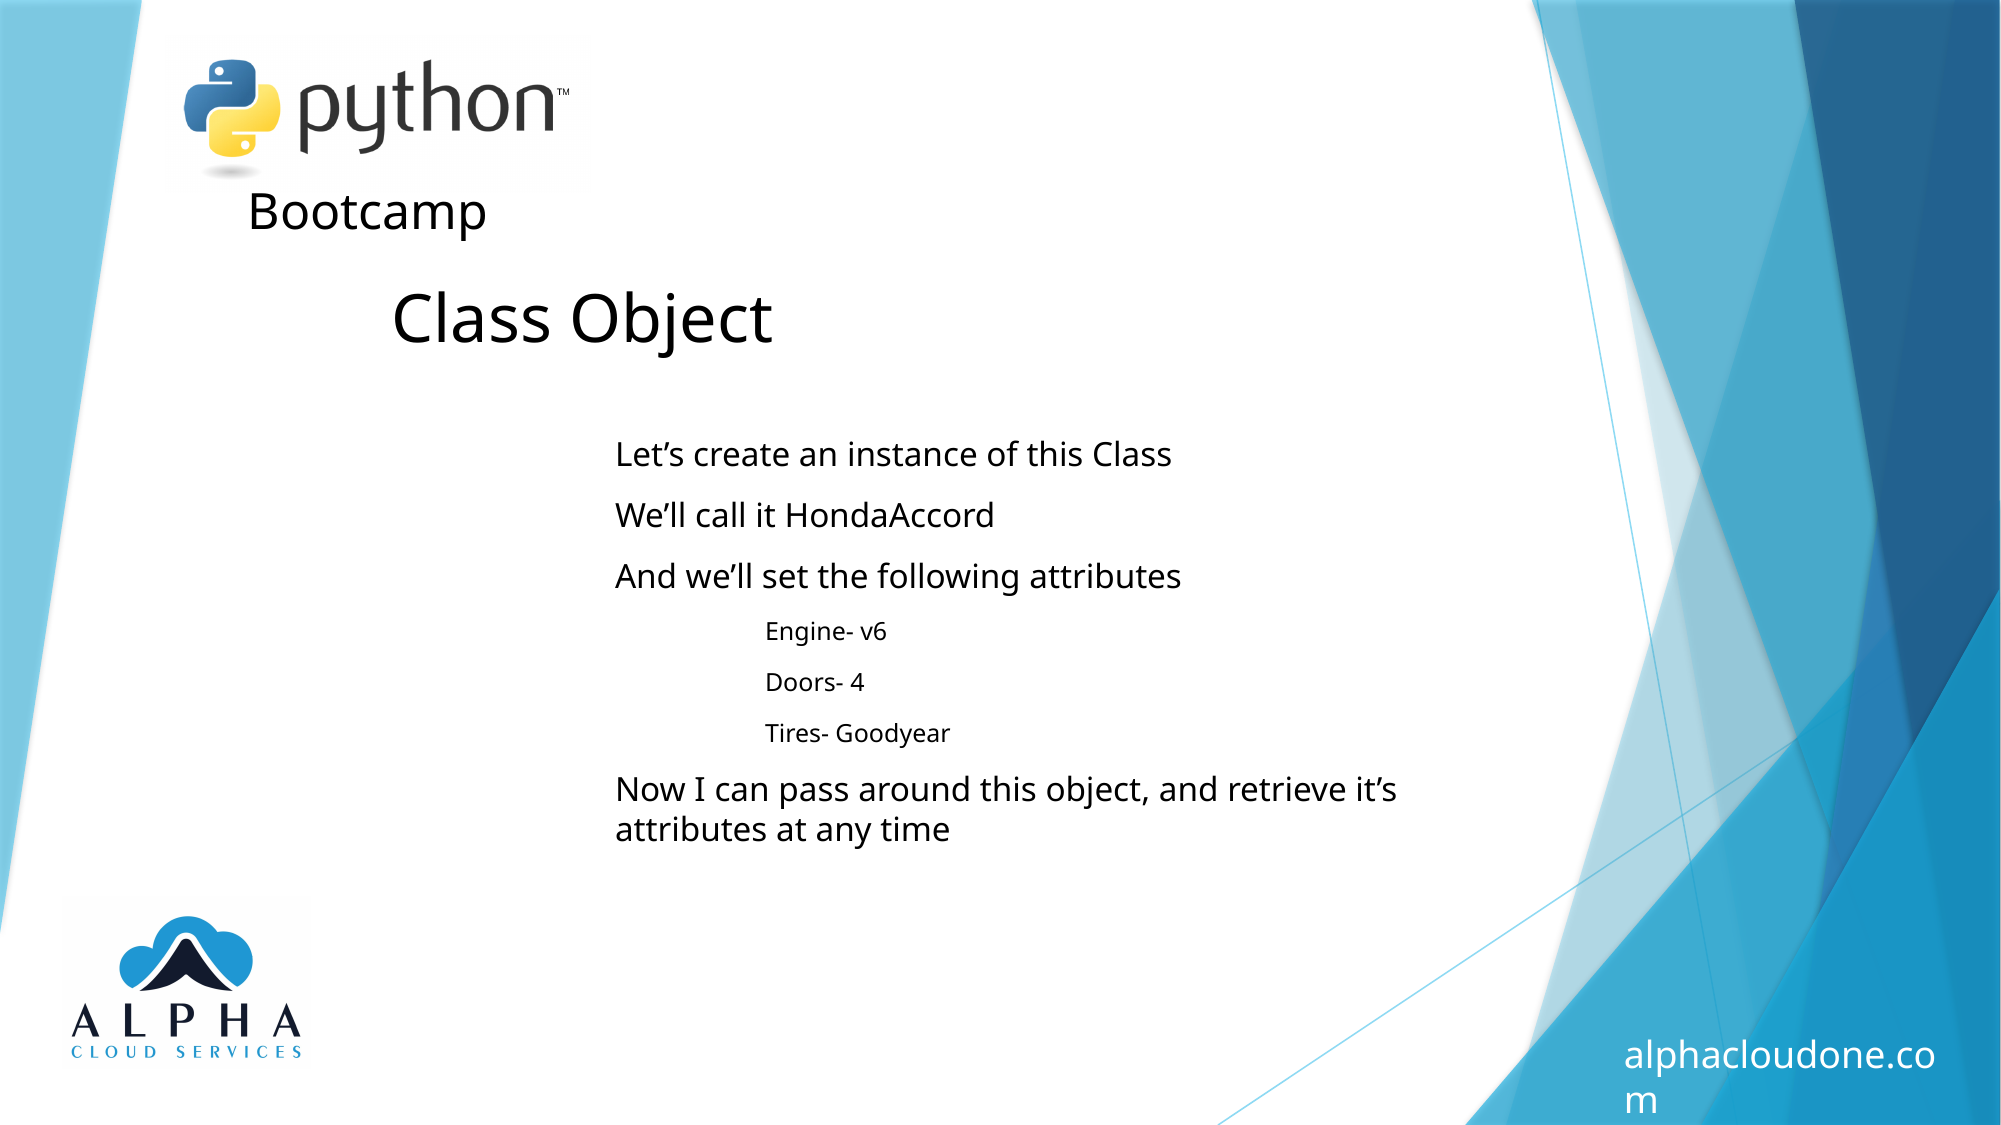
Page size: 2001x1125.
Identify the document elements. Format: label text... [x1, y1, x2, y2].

text_box Class Object [376, 193, 1945, 363]
picture [62, 896, 311, 1069]
picture [165, 35, 591, 193]
text_box Let’s create an instance of this Class We’ll call it HondaAccord And we’ll set the following attributes Engine- v6 Doors- 4 Tires- Goodyear Now I can pass around this object, and retrieve it’s attributes at any time [525, 426, 1472, 1014]
